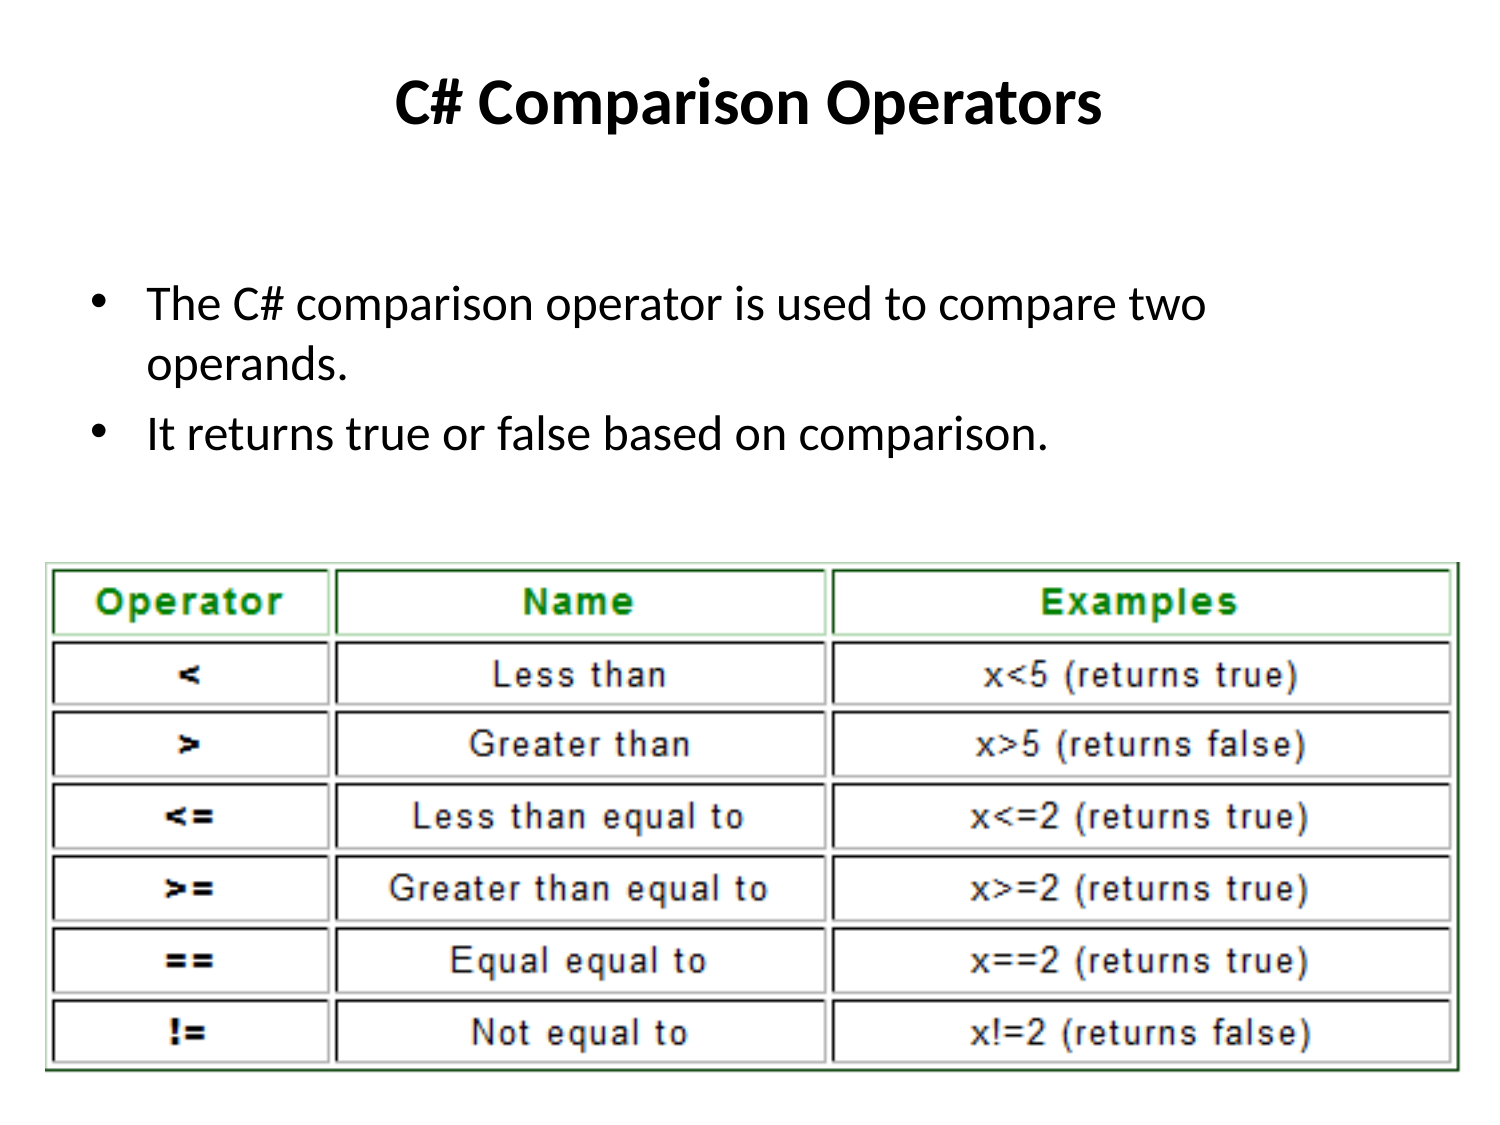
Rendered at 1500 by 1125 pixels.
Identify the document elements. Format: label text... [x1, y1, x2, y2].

list The C# comparison operator is used to compare two operands. It returns true or false based on comparison. [75, 262, 1425, 525]
picture [44, 562, 1463, 1076]
title C# Comparison Operators [75, 45, 1425, 150]
